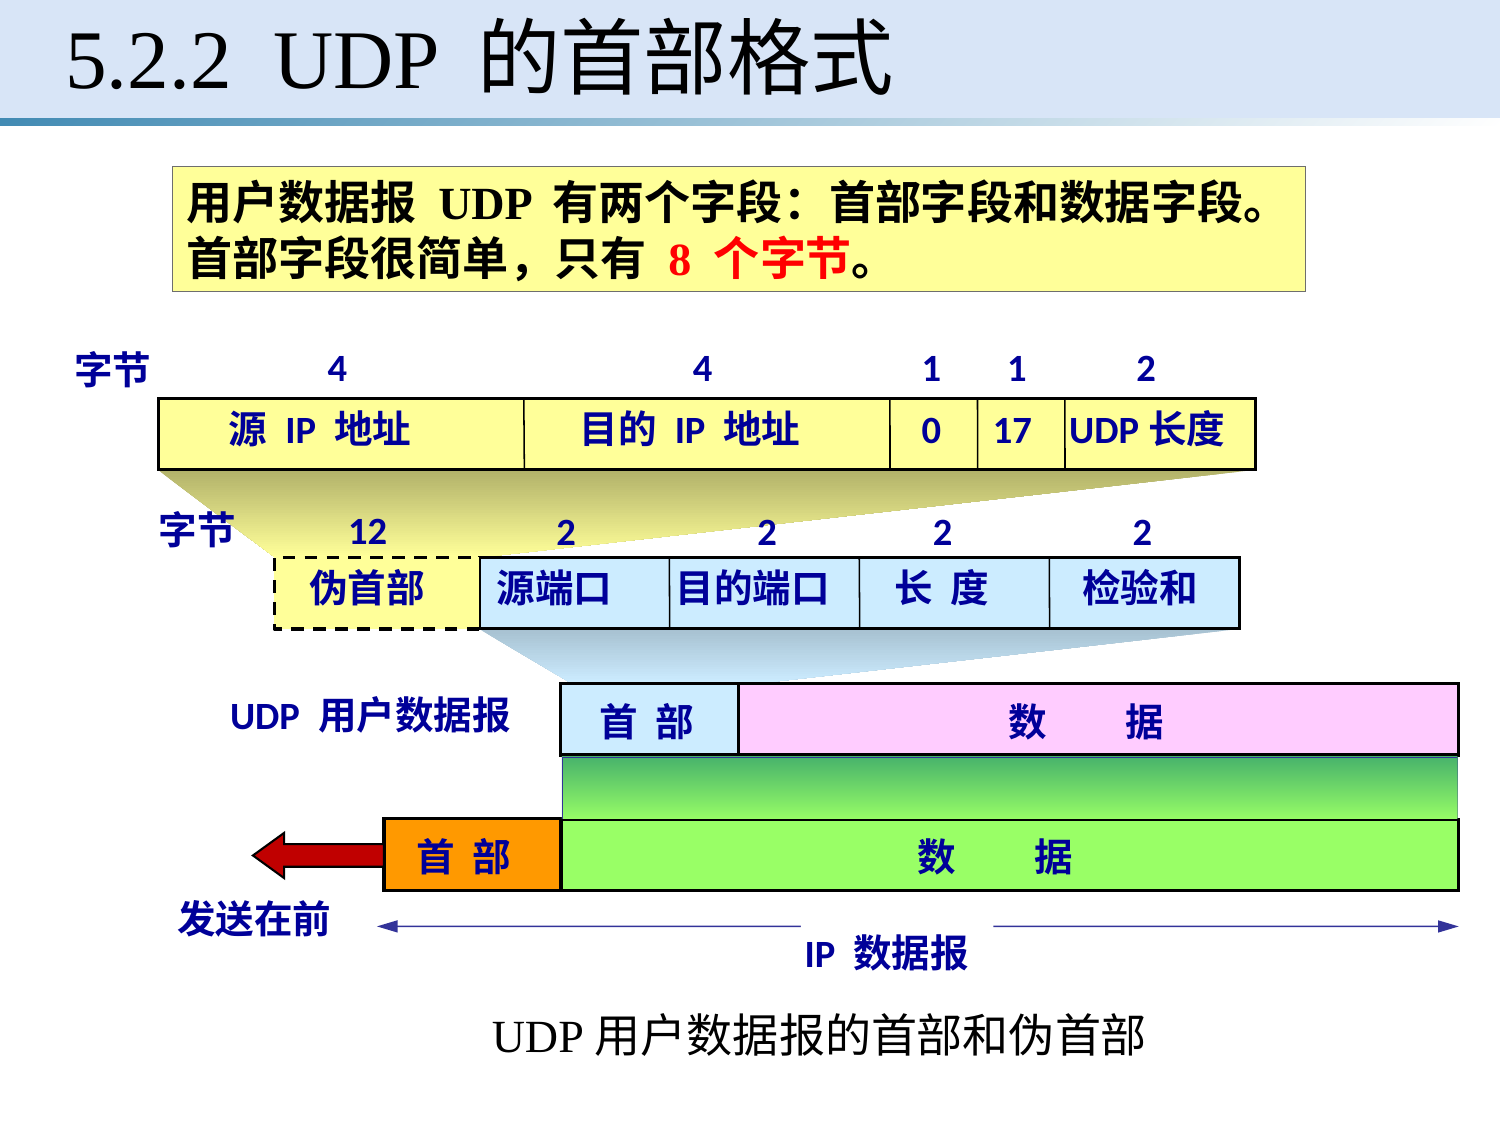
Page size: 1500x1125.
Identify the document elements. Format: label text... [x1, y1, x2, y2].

title 5.2.2 UDP 的首部格式 [50, 0, 1448, 123]
text_box 用户数据报 UDP 有两个字段：首部字段和数据字段。首部字段很简单，只有 8 个字节。 [172, 166, 1306, 292]
text_box UDP用户数据报的首部和伪首部 [332, 998, 1306, 1069]
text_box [58, 335, 1459, 985]
